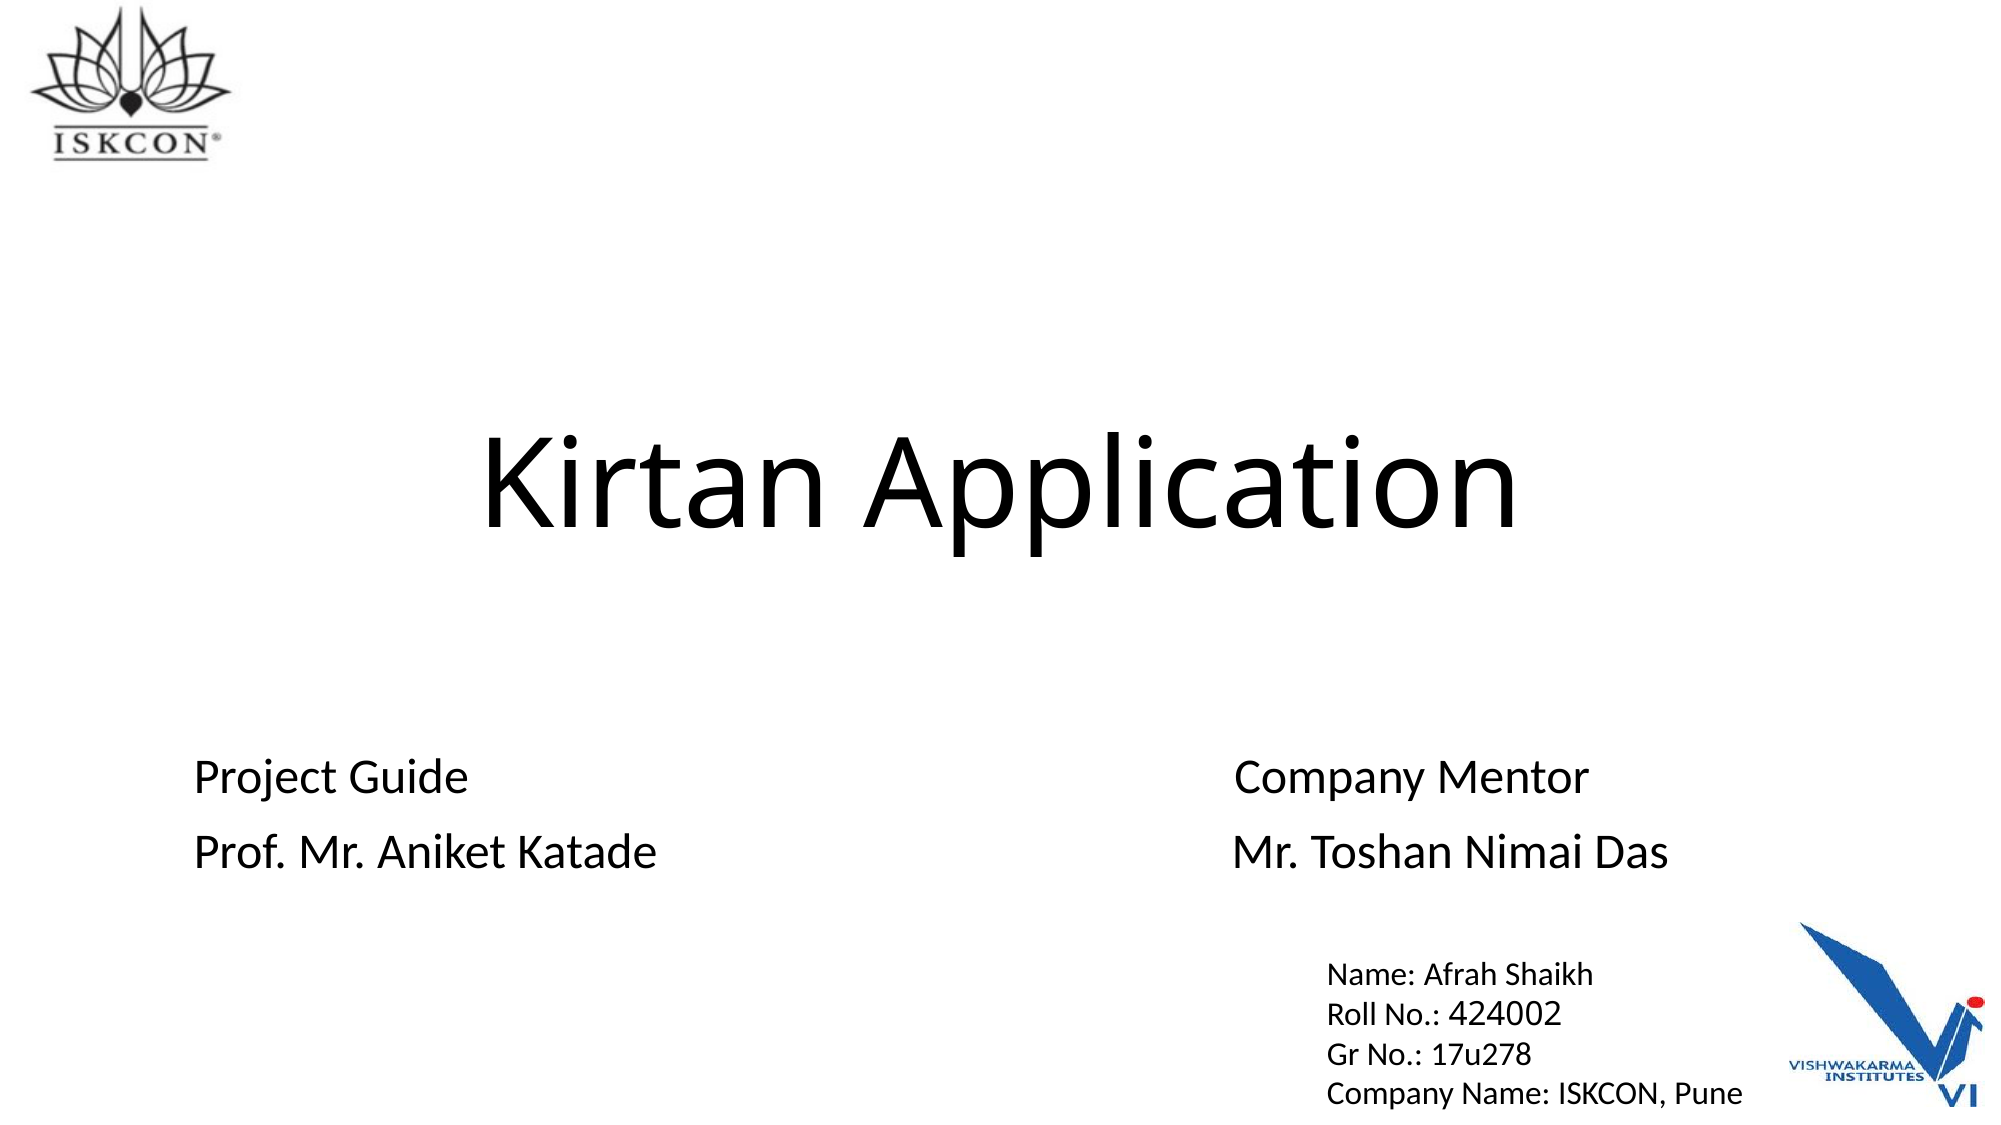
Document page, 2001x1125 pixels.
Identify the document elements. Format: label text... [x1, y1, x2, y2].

subtitle Project Guide Company Mentor Prof. Mr. Aniket Katade Mr. Toshan Nimai Das [178, 743, 1750, 1015]
title Kirtan Application [249, 170, 1750, 563]
picture [0, 0, 250, 185]
picture [1789, 922, 1985, 1107]
text_box Name: Afrah Shaikh Roll No.: 424002 Gr No.: 17u278 Company Name: ISKCON, Pune [1311, 943, 1760, 1120]
